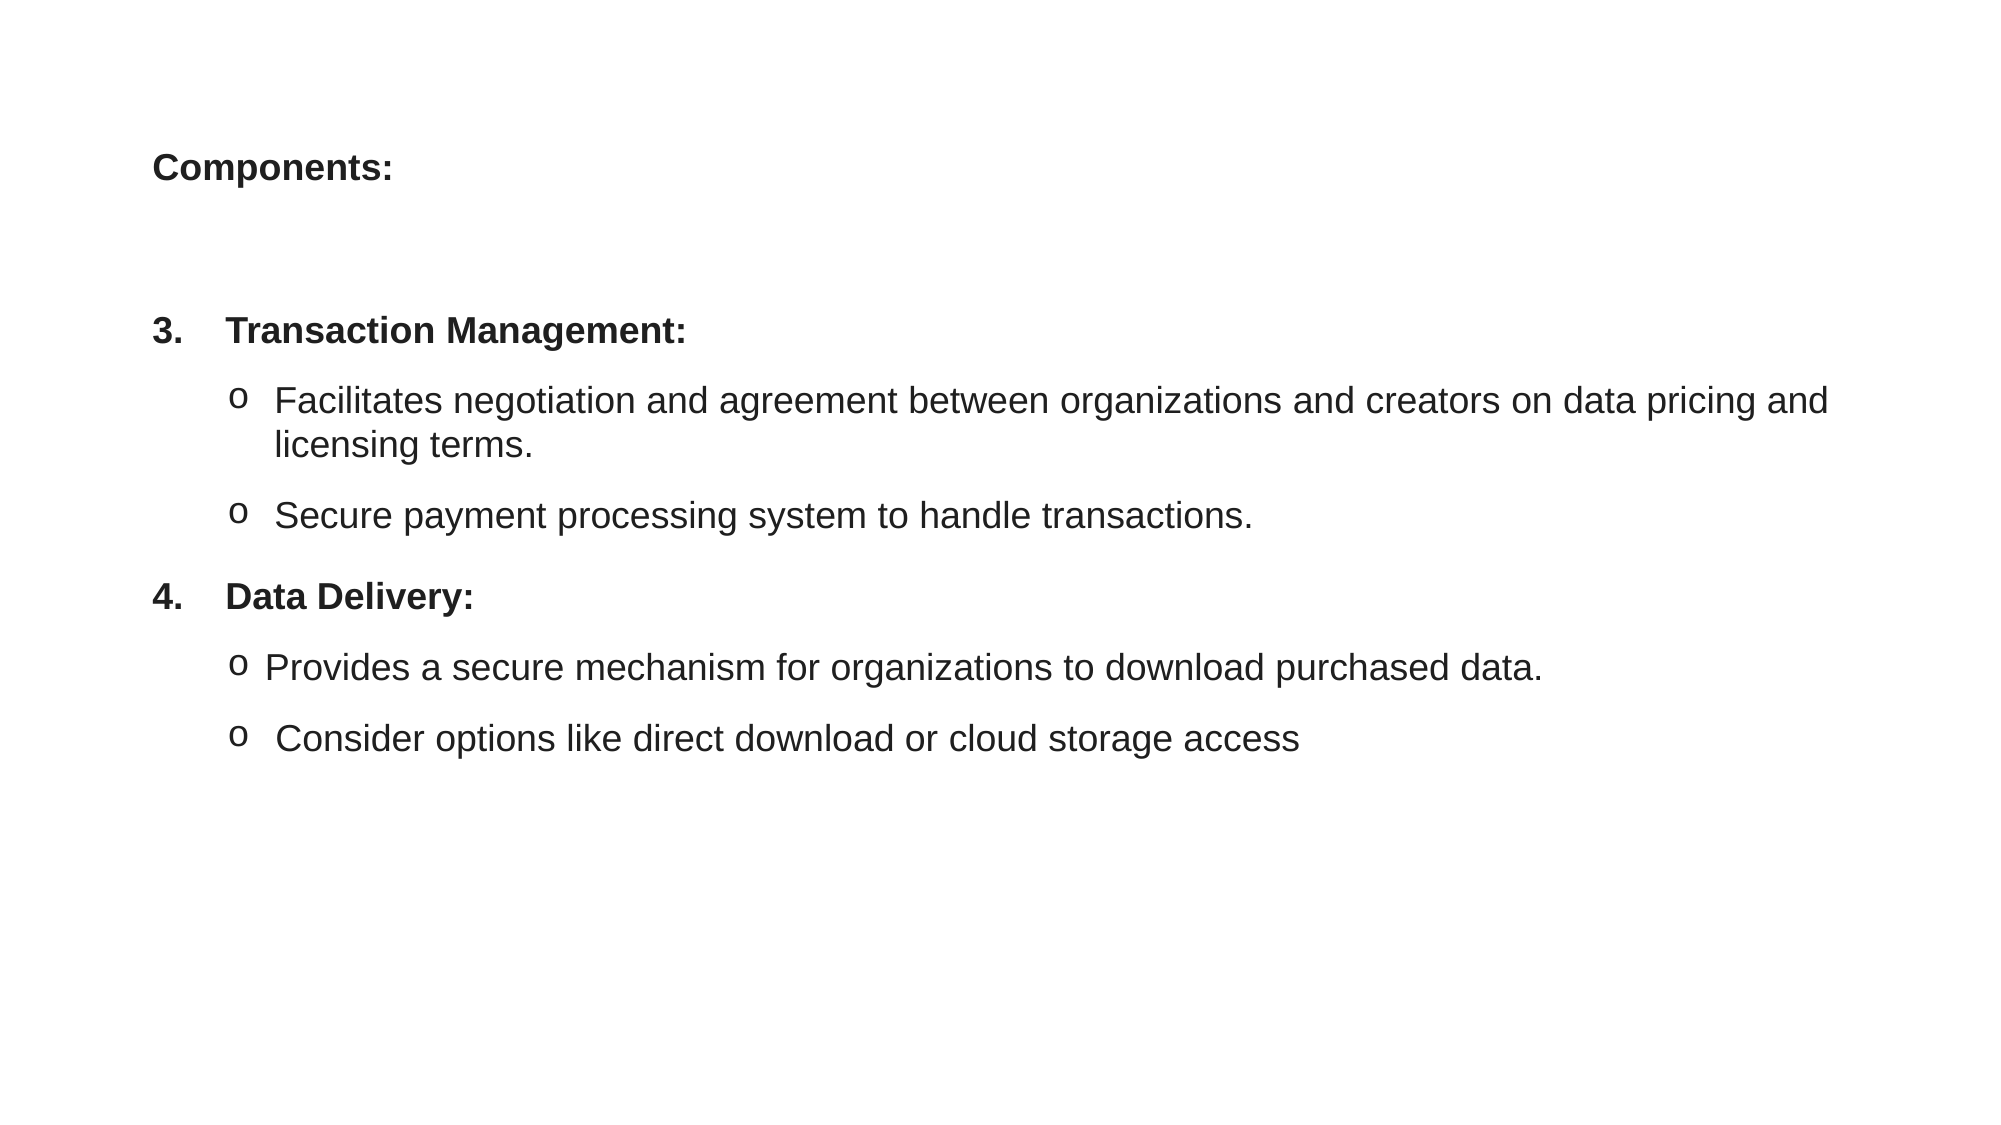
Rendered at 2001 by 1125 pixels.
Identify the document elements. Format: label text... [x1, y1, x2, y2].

list 3. Transaction Management: Facilitates negotiation and agreement between organizations and creators on data pricing and licensing terms. Secure payment processing system to handle transactions. 4. Data Delivery: Provides a secure mechanism for organizations to download purchased data. Consider options like direct download or cloud storage access [137, 299, 1863, 1014]
title Components: [137, 59, 1863, 278]
